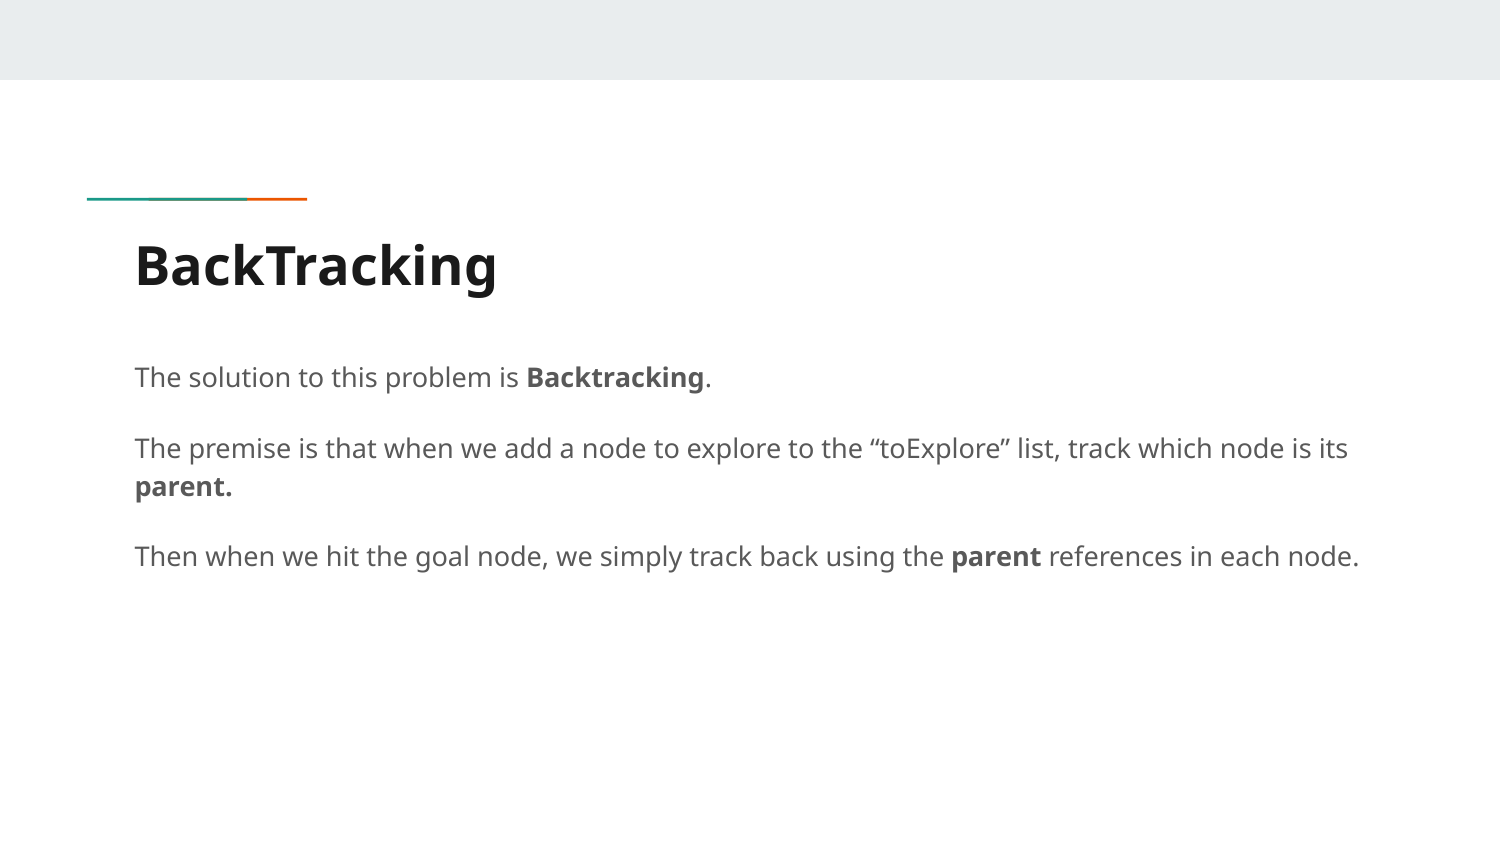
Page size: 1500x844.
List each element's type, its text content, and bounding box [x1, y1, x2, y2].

title BackTracking [119, 216, 1381, 305]
list The solution to this problem is Backtracking. The premise is that when we add a node to explore to the “toExplore” list, track which node is its parent. Then when we hit the goal node, we simply track back using the parent references in each node. [119, 341, 1381, 712]
